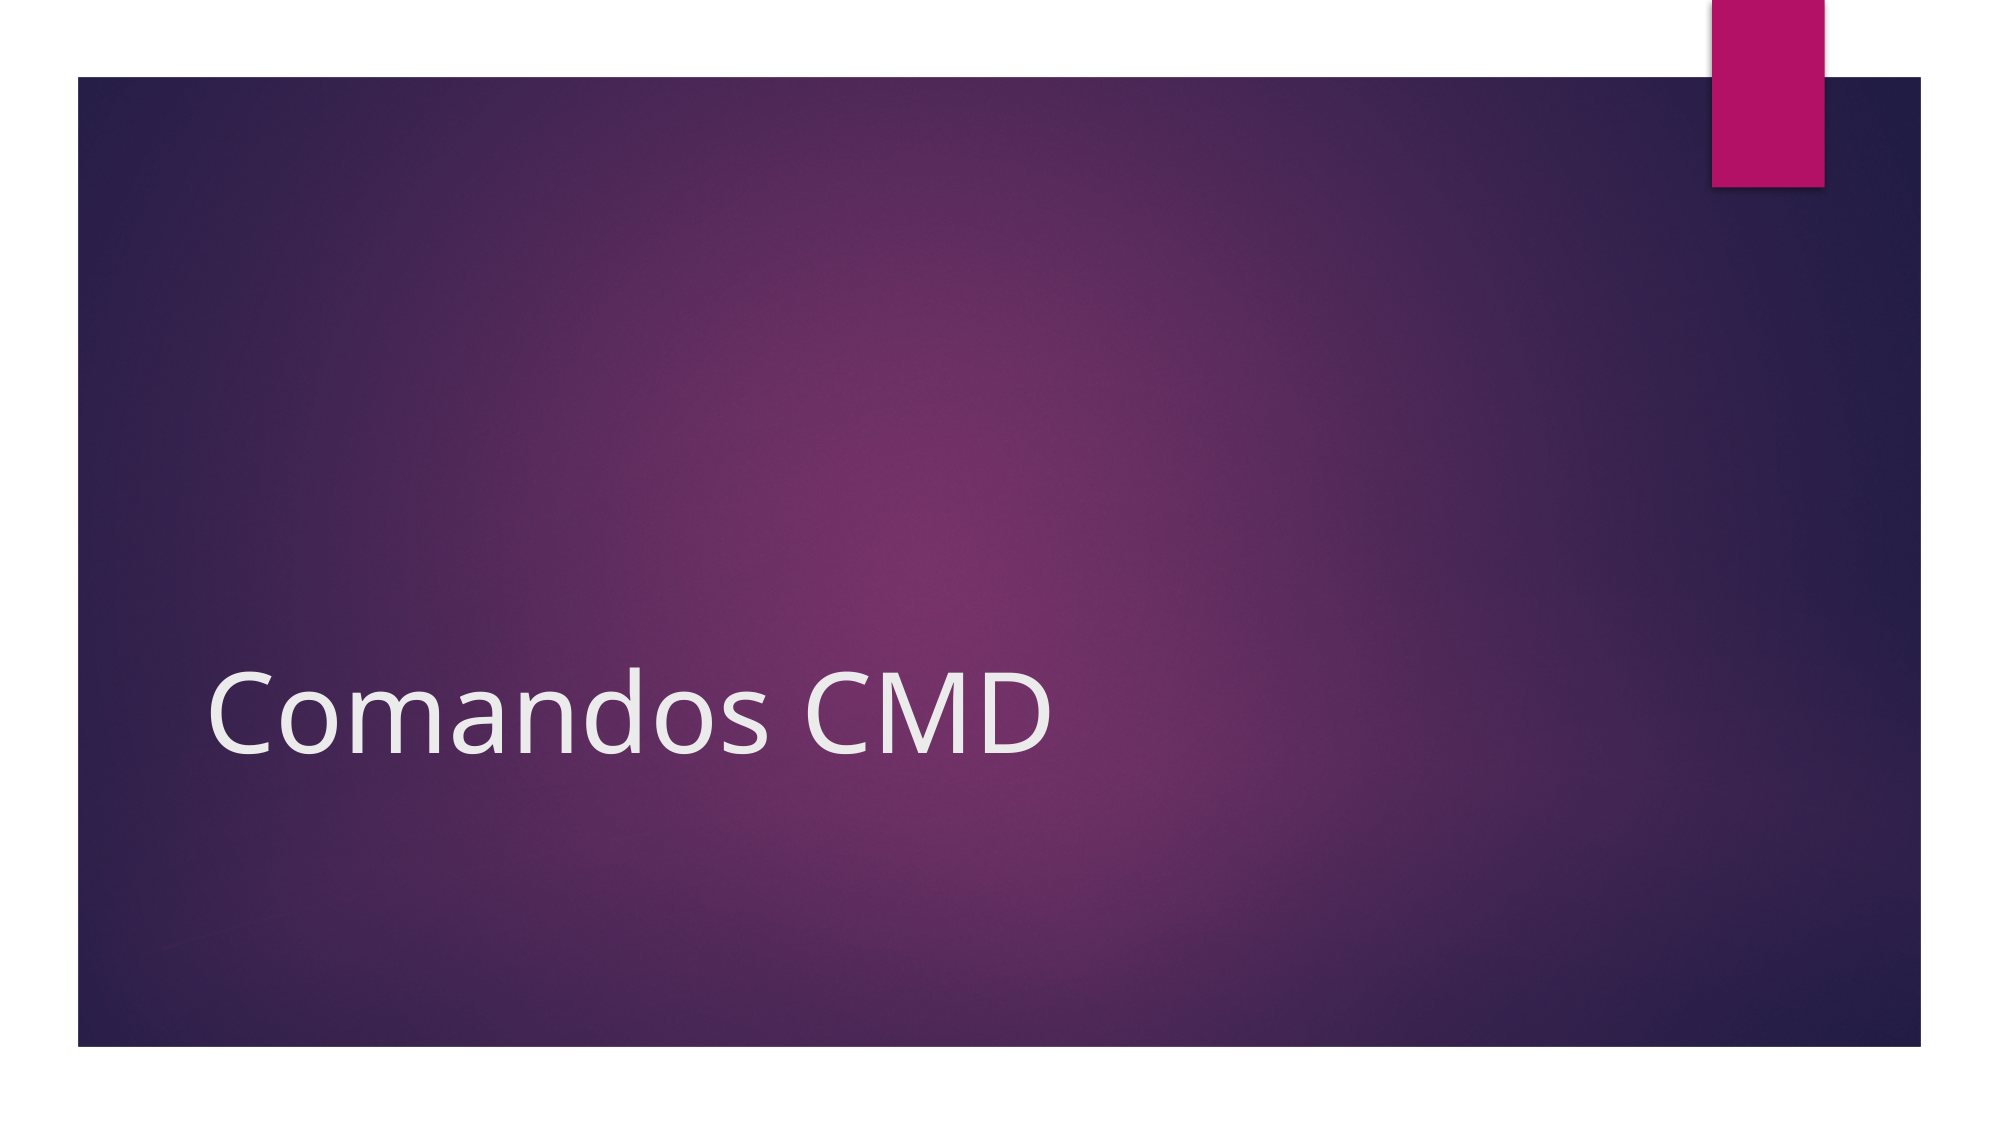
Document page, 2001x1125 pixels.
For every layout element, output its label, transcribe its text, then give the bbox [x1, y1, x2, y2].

title Comandos CMD [189, 344, 1638, 784]
